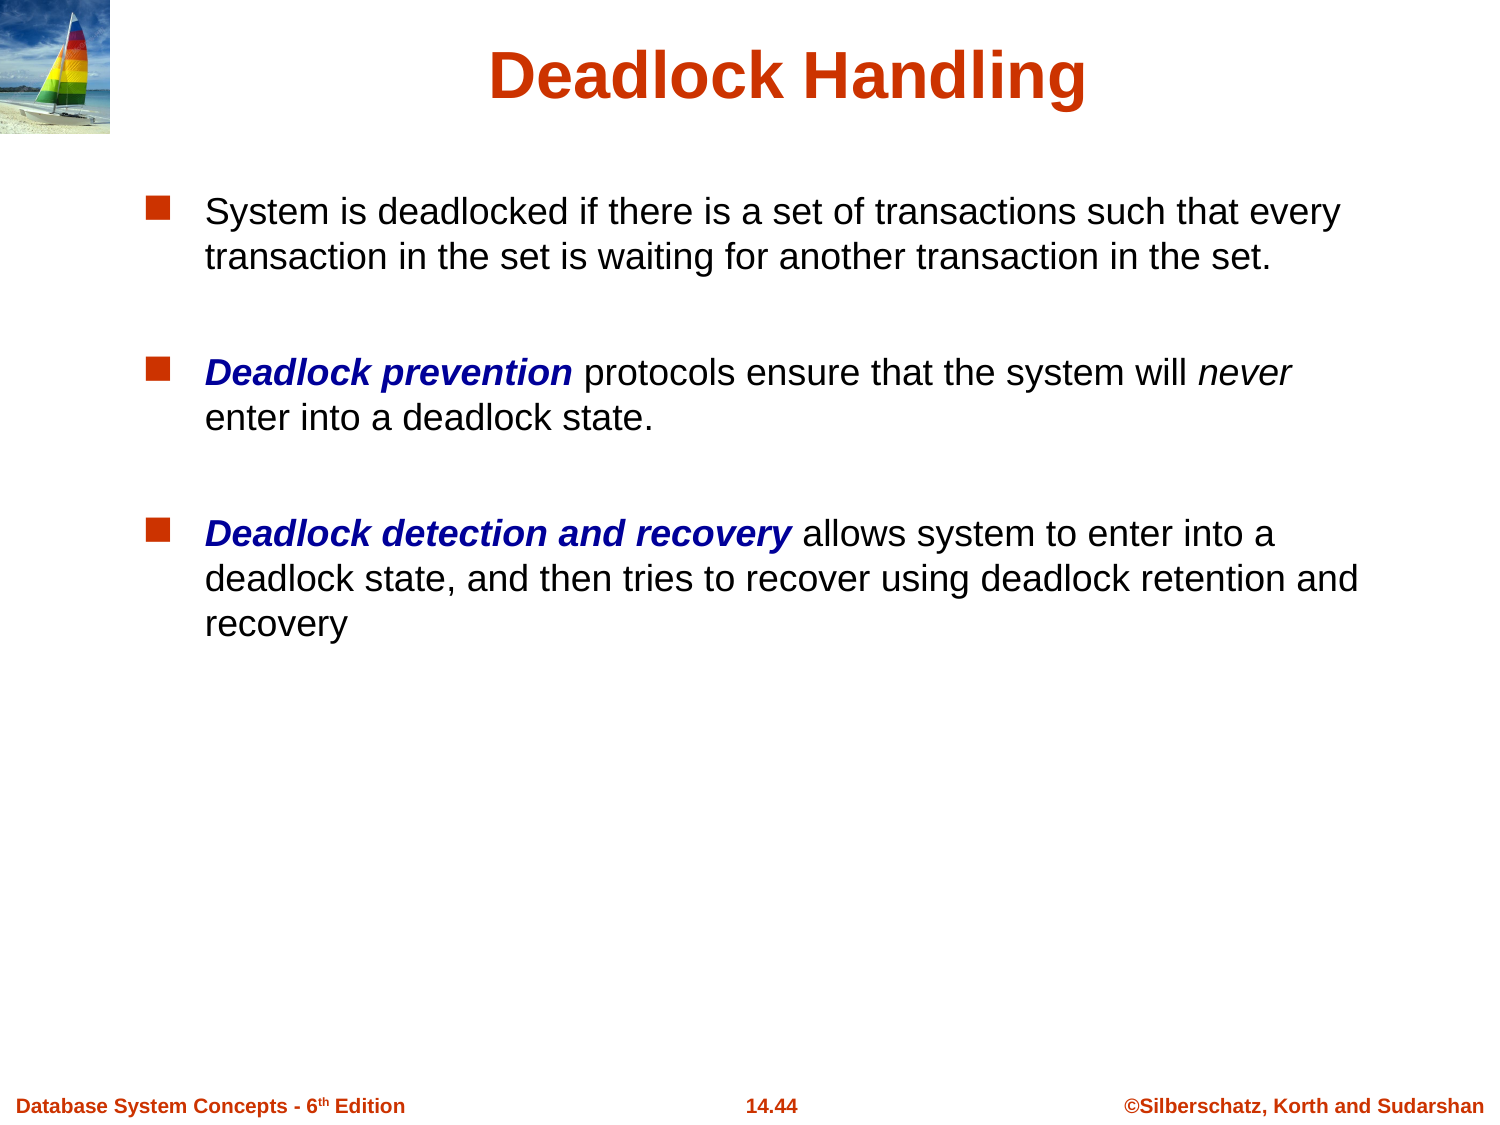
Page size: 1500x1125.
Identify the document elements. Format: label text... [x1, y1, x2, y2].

title Deadlock Handling [125, 18, 1452, 120]
picture [0, 0, 110, 134]
list System is deadlocked if there is a set of transactions such that every transaction in the set is waiting for another transaction in the set. Deadlock prevention protocols ensure that the system will never enter into a deadlock state. Deadlock detection and recovery allows system to enter into a deadlock state, and then tries to recover using deadlock retention and recovery [133, 179, 1391, 738]
